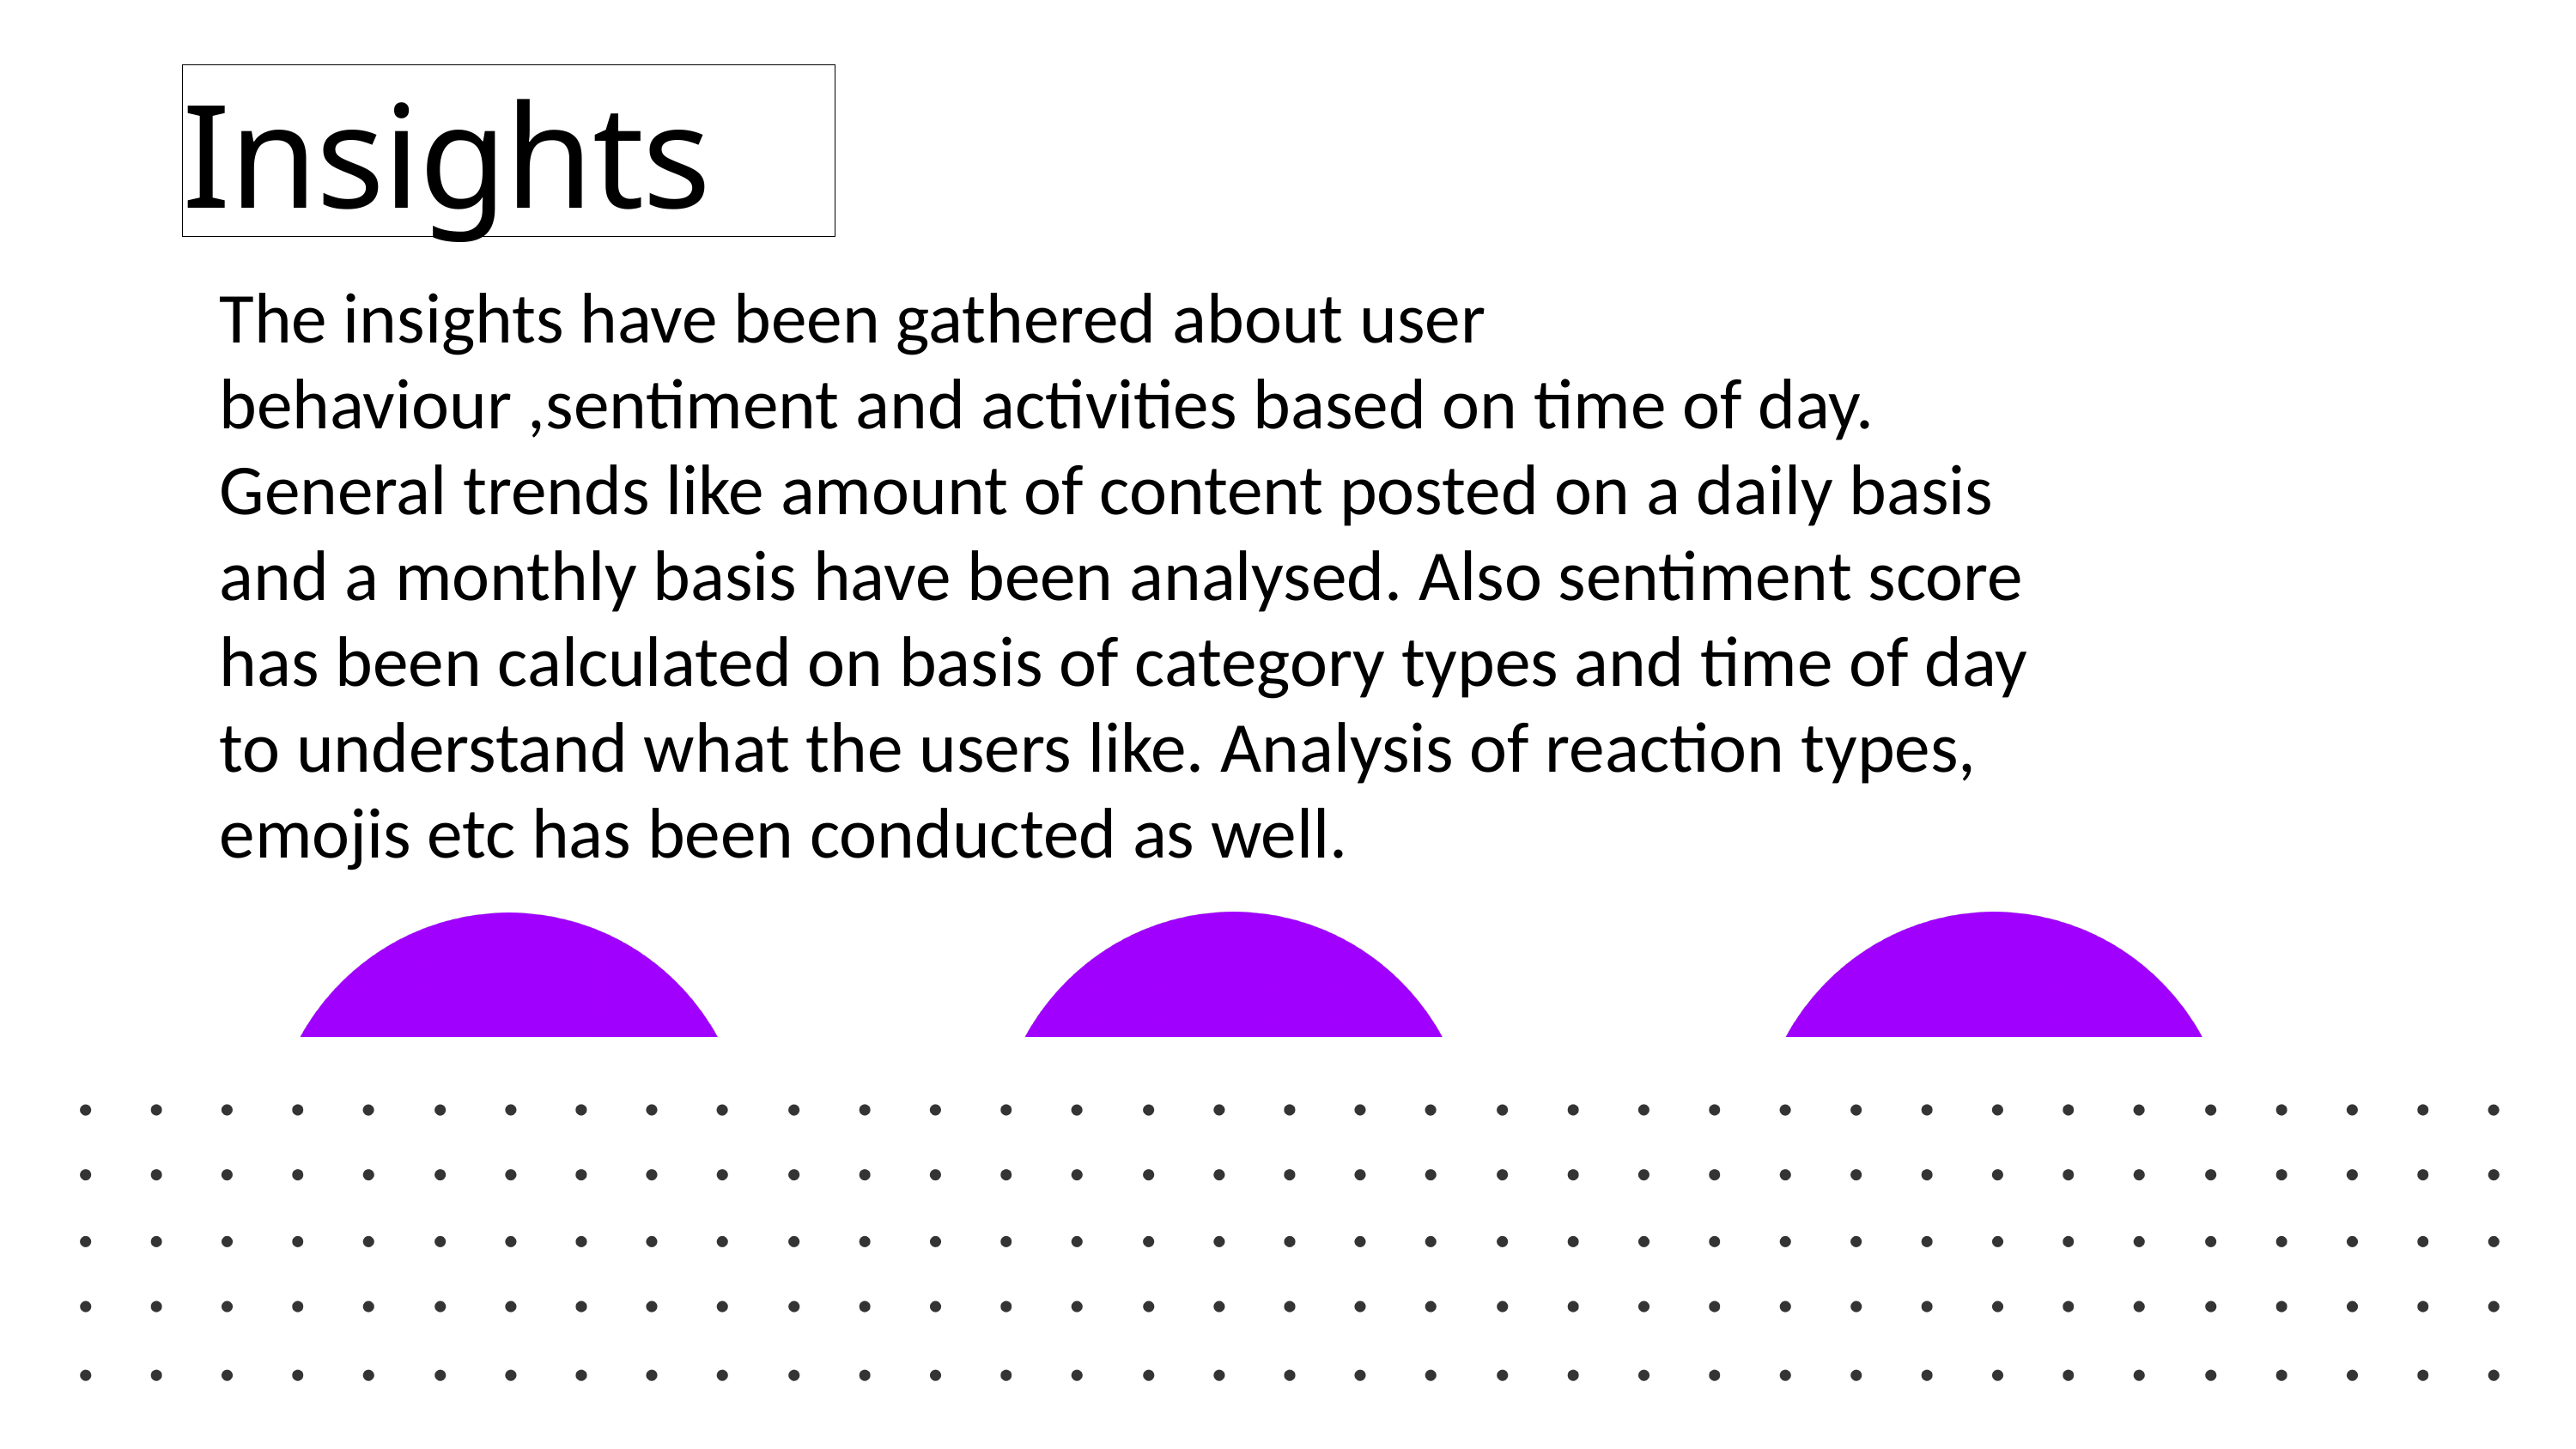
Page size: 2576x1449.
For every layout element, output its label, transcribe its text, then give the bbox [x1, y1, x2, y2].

picture [1784, 912, 2204, 1037]
text_box The insights have been gathered about user behaviour ,sentiment and activities based on time of day. General trends like amount of content posted on a daily basis and a monthly basis have been analysed. Also sentiment score has been calculated on basis of category types and time of day to understand what the users like. Analysis of reaction types, emojis etc has been conducted as well. [206, 265, 2064, 879]
text_box Insights [182, 64, 835, 237]
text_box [72, 1099, 2504, 1385]
picture [299, 912, 719, 1037]
picture [1024, 912, 1443, 1037]
